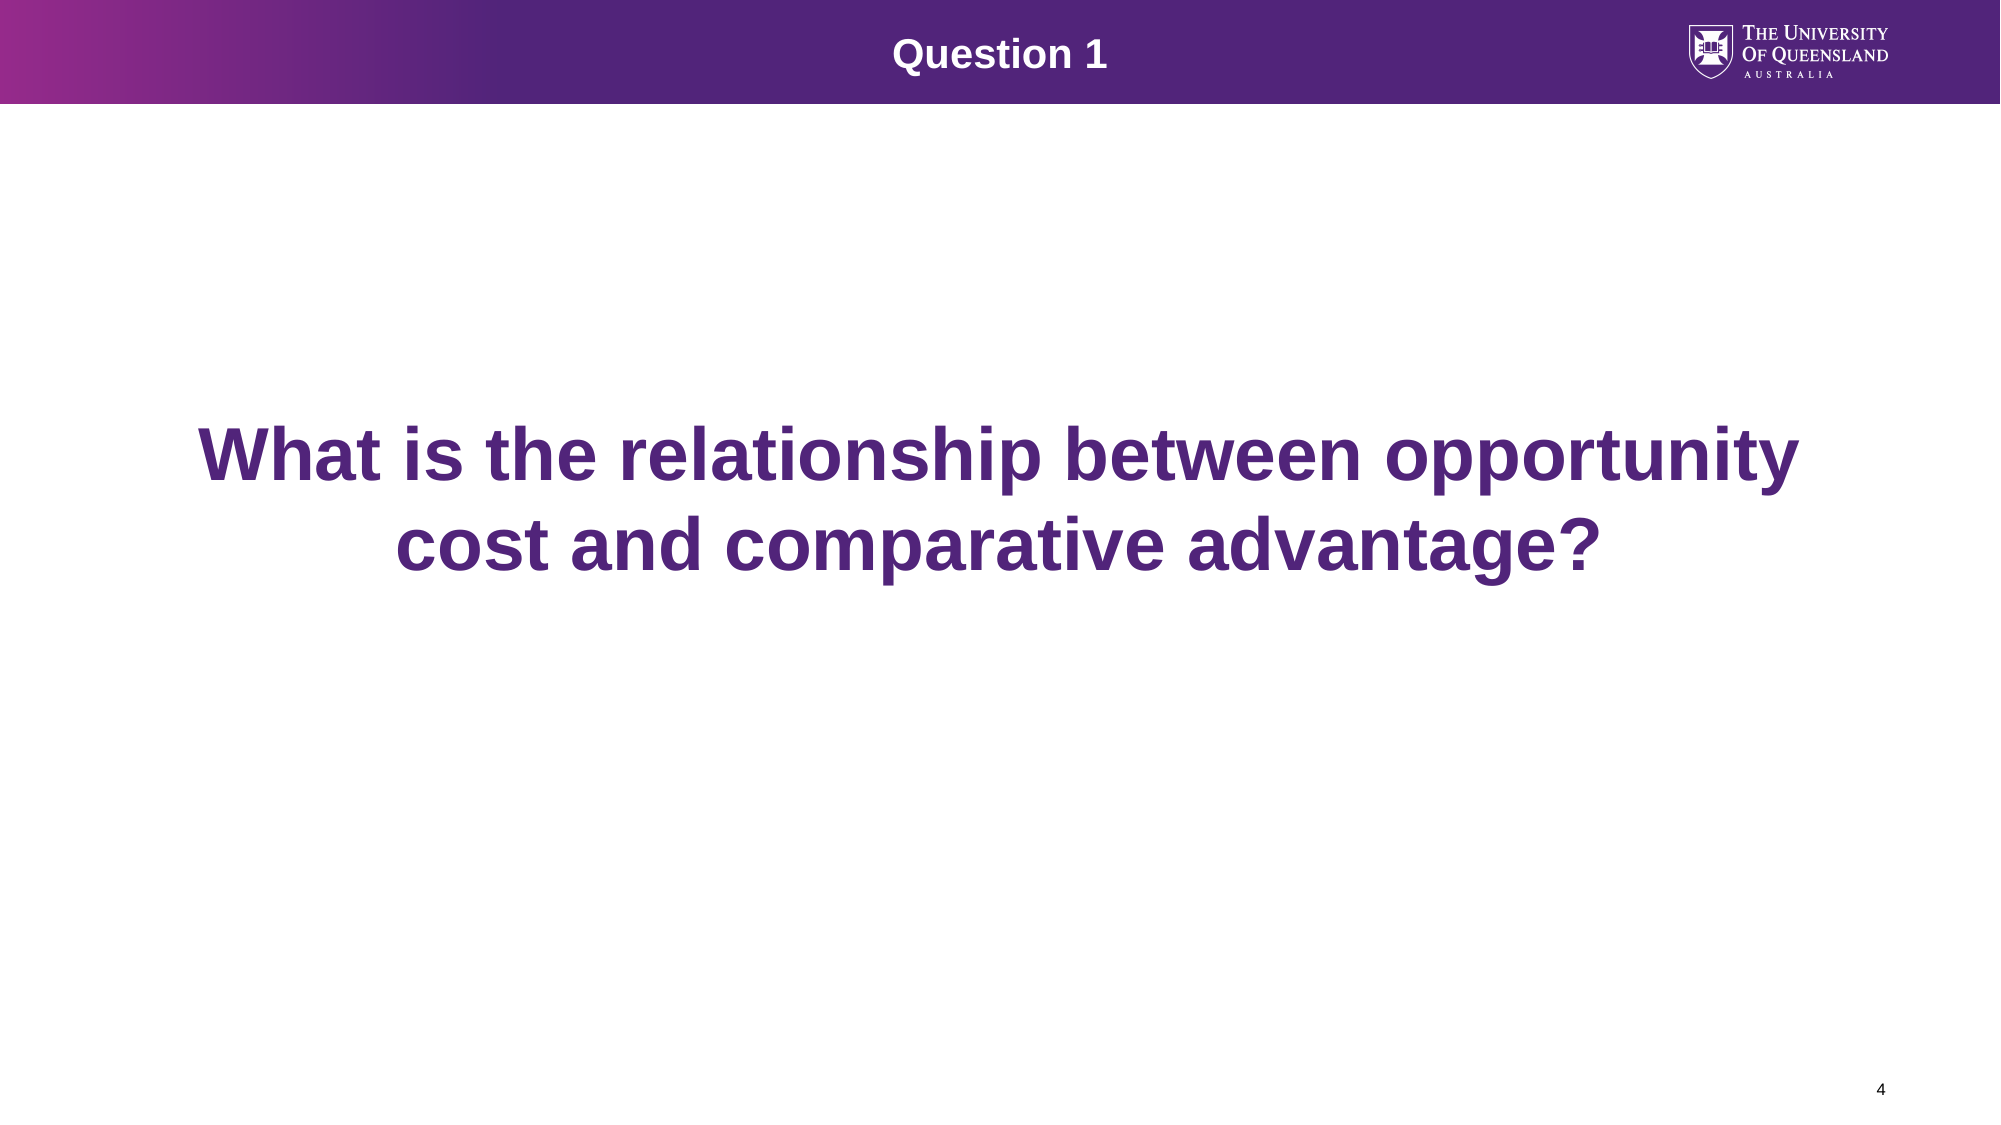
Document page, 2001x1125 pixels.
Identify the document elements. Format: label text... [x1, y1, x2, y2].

slide_number 4 [1838, 1069, 1886, 1109]
text_box Question 1 [877, 19, 1123, 84]
text_box What is the relationship between opportunity cost and comparative advantage? [158, 398, 1842, 593]
picture [1689, 25, 1888, 79]
